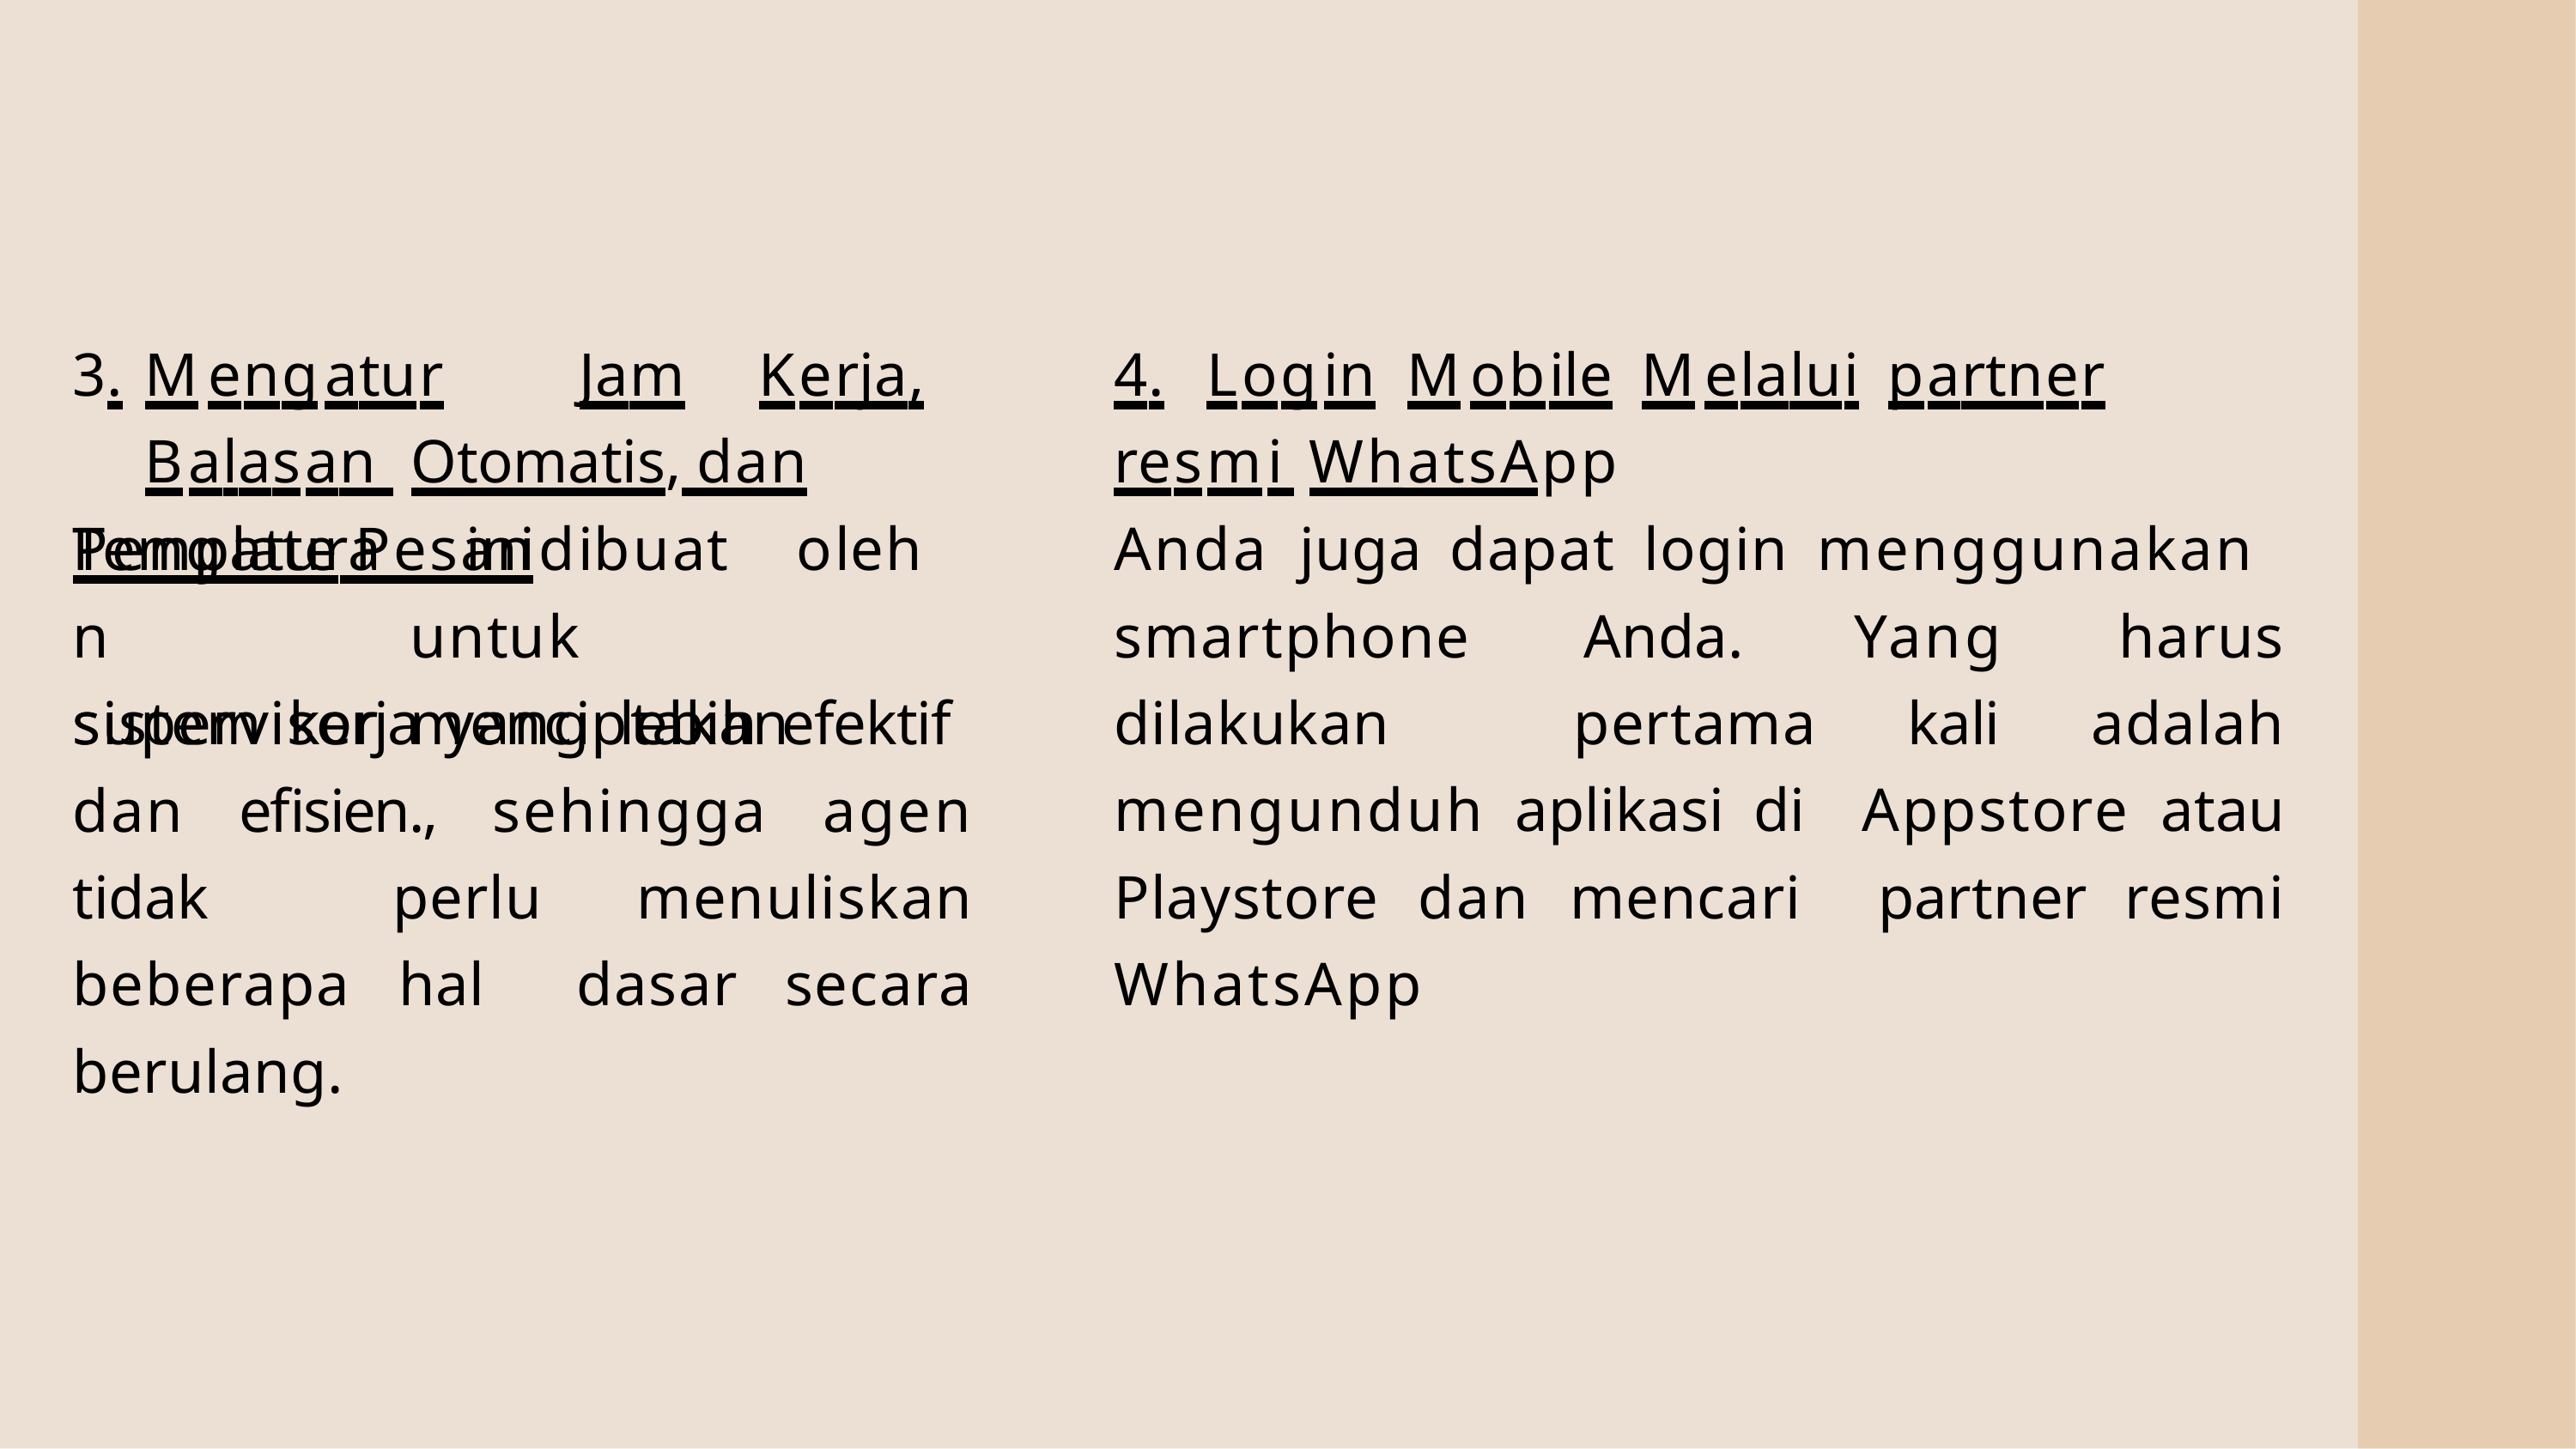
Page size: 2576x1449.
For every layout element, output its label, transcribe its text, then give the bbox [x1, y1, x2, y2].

text_box sistem kerja yang lebih efektif dan efisien., sehingga agen tidak perlu menuliskan beberapa hal dasar secara berulang. [70, 667, 975, 1105]
text_box Anda juga dapat login menggunakan smartphone Anda. Yang harus dilakukan pertama kali adalah mengunduh aplikasi di Appstore atau Playstore dan mencari partner resmi WhatsApp [1112, 493, 2287, 1018]
text_box ini dibuat oleh untuk menciptakan [408, 493, 975, 667]
text_box Pengaturan supervisor [70, 493, 392, 667]
text_box 3. Mengatur Jam Kerja, Balasan Otomatis, dan Template Pesan [70, 318, 975, 582]
text_box [2358, 0, 2576, 1449]
text_box 4. Login Mobile Melalui partner resmi WhatsApp [1112, 318, 2286, 493]
